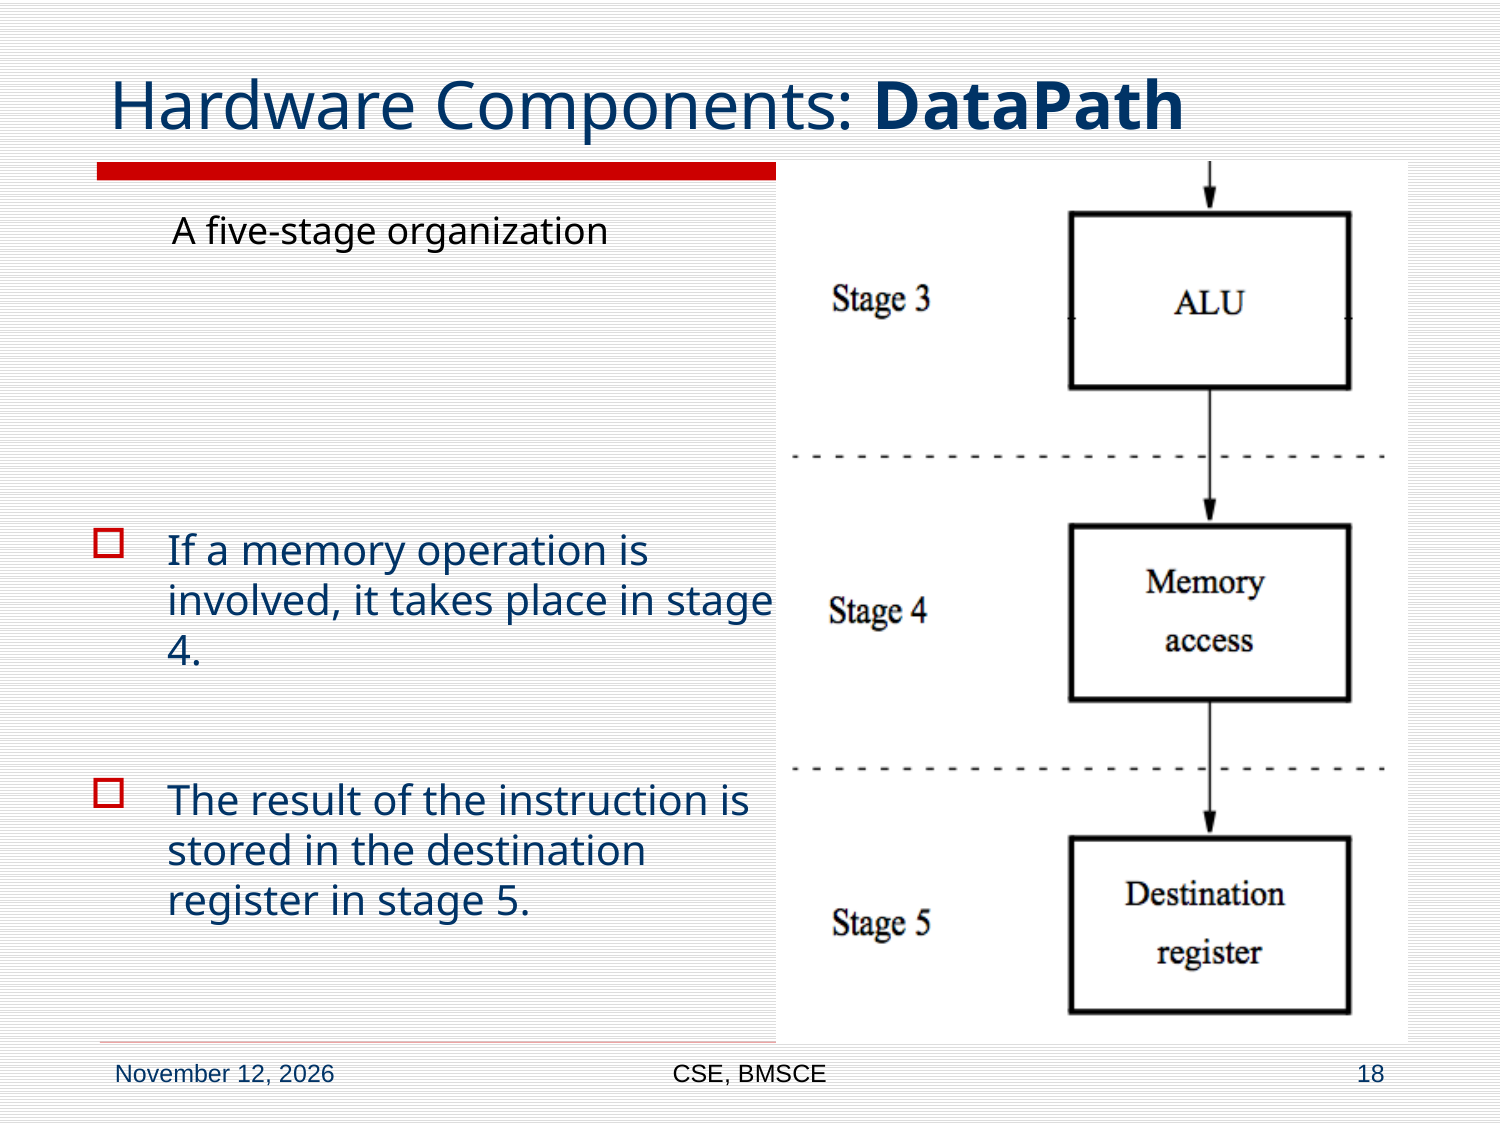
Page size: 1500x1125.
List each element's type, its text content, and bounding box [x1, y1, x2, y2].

footer CSE, BMSCE [512, 1049, 988, 1103]
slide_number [99, 1049, 426, 1103]
slide_number 18 [1074, 1052, 1401, 1103]
picture [775, 161, 1408, 1044]
title Hardware Components: DataPath [94, 24, 1407, 150]
list If a memory operation is involved, it takes place in stage 4. The result of the instruction is stored in the destination register in stage 5. [75, 191, 770, 1043]
